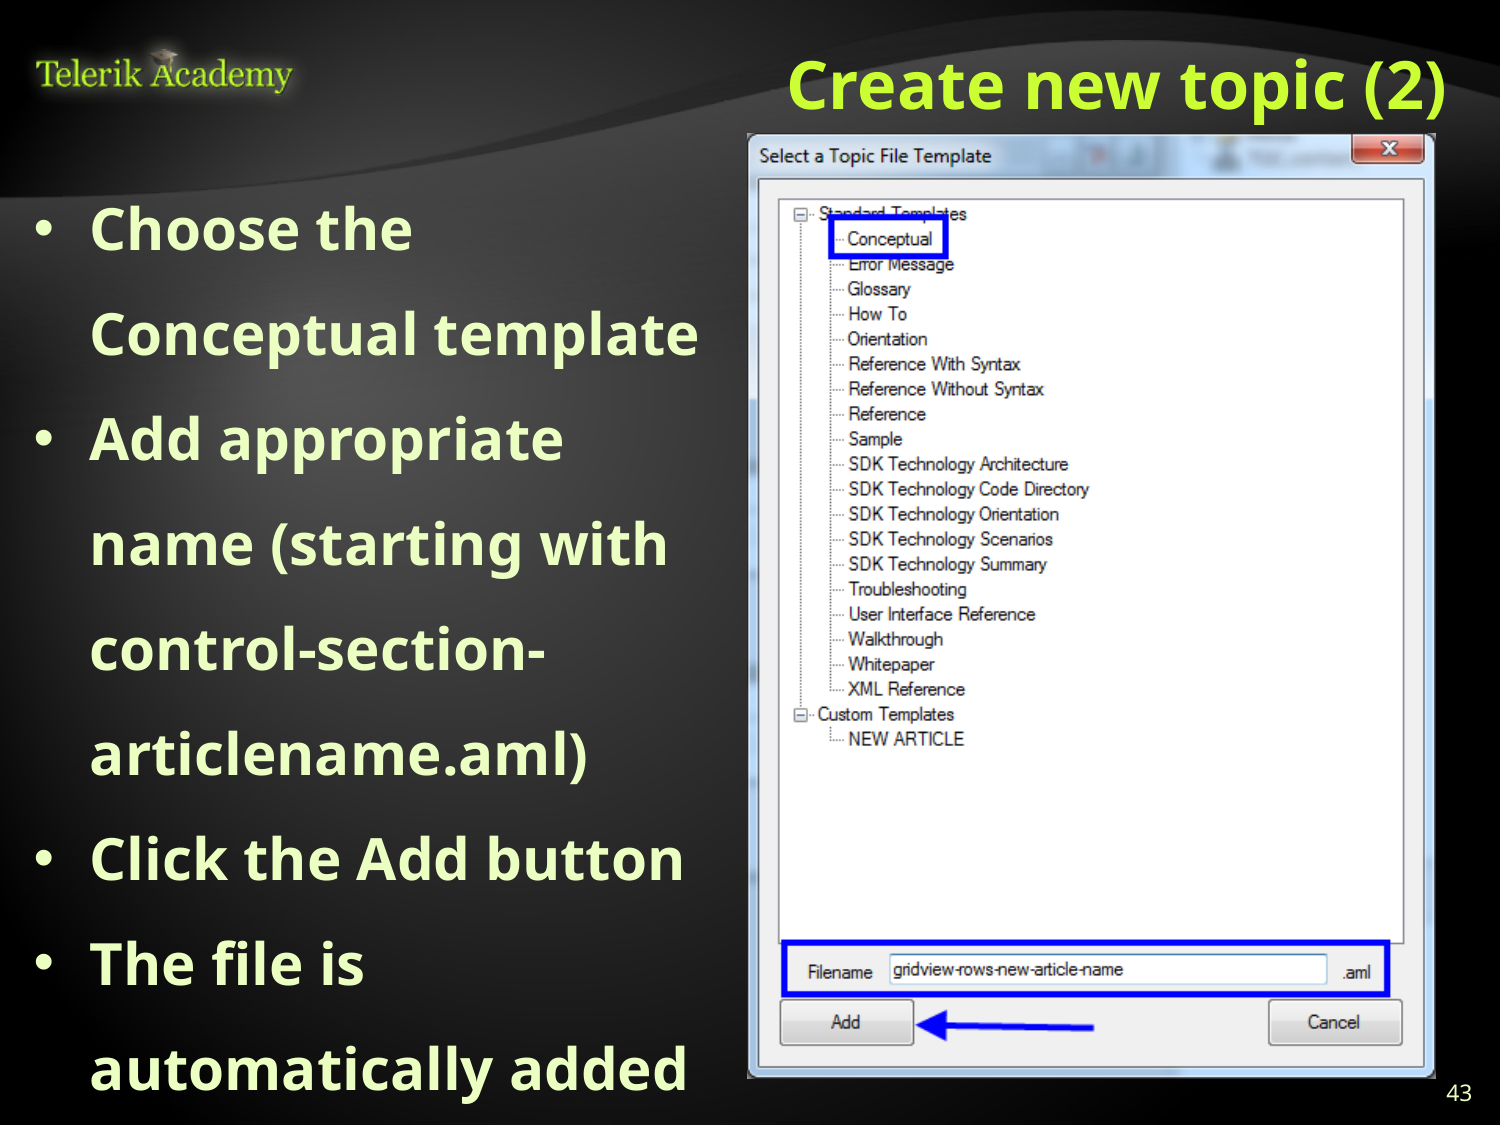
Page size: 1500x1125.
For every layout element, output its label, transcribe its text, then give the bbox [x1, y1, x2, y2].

slide_number 43 [1412, 1074, 1488, 1113]
picture [24, 37, 300, 108]
text_box Choose the Conceptual template Add appropriate name (starting with control-section-articlename.aml) Click the Add button The file is automatically added to your Content directory [18, 149, 748, 1125]
picture [0, 0, 1500, 1125]
title Create new topic (2) [300, 12, 1463, 150]
text_box [1443, 187, 1448, 1025]
